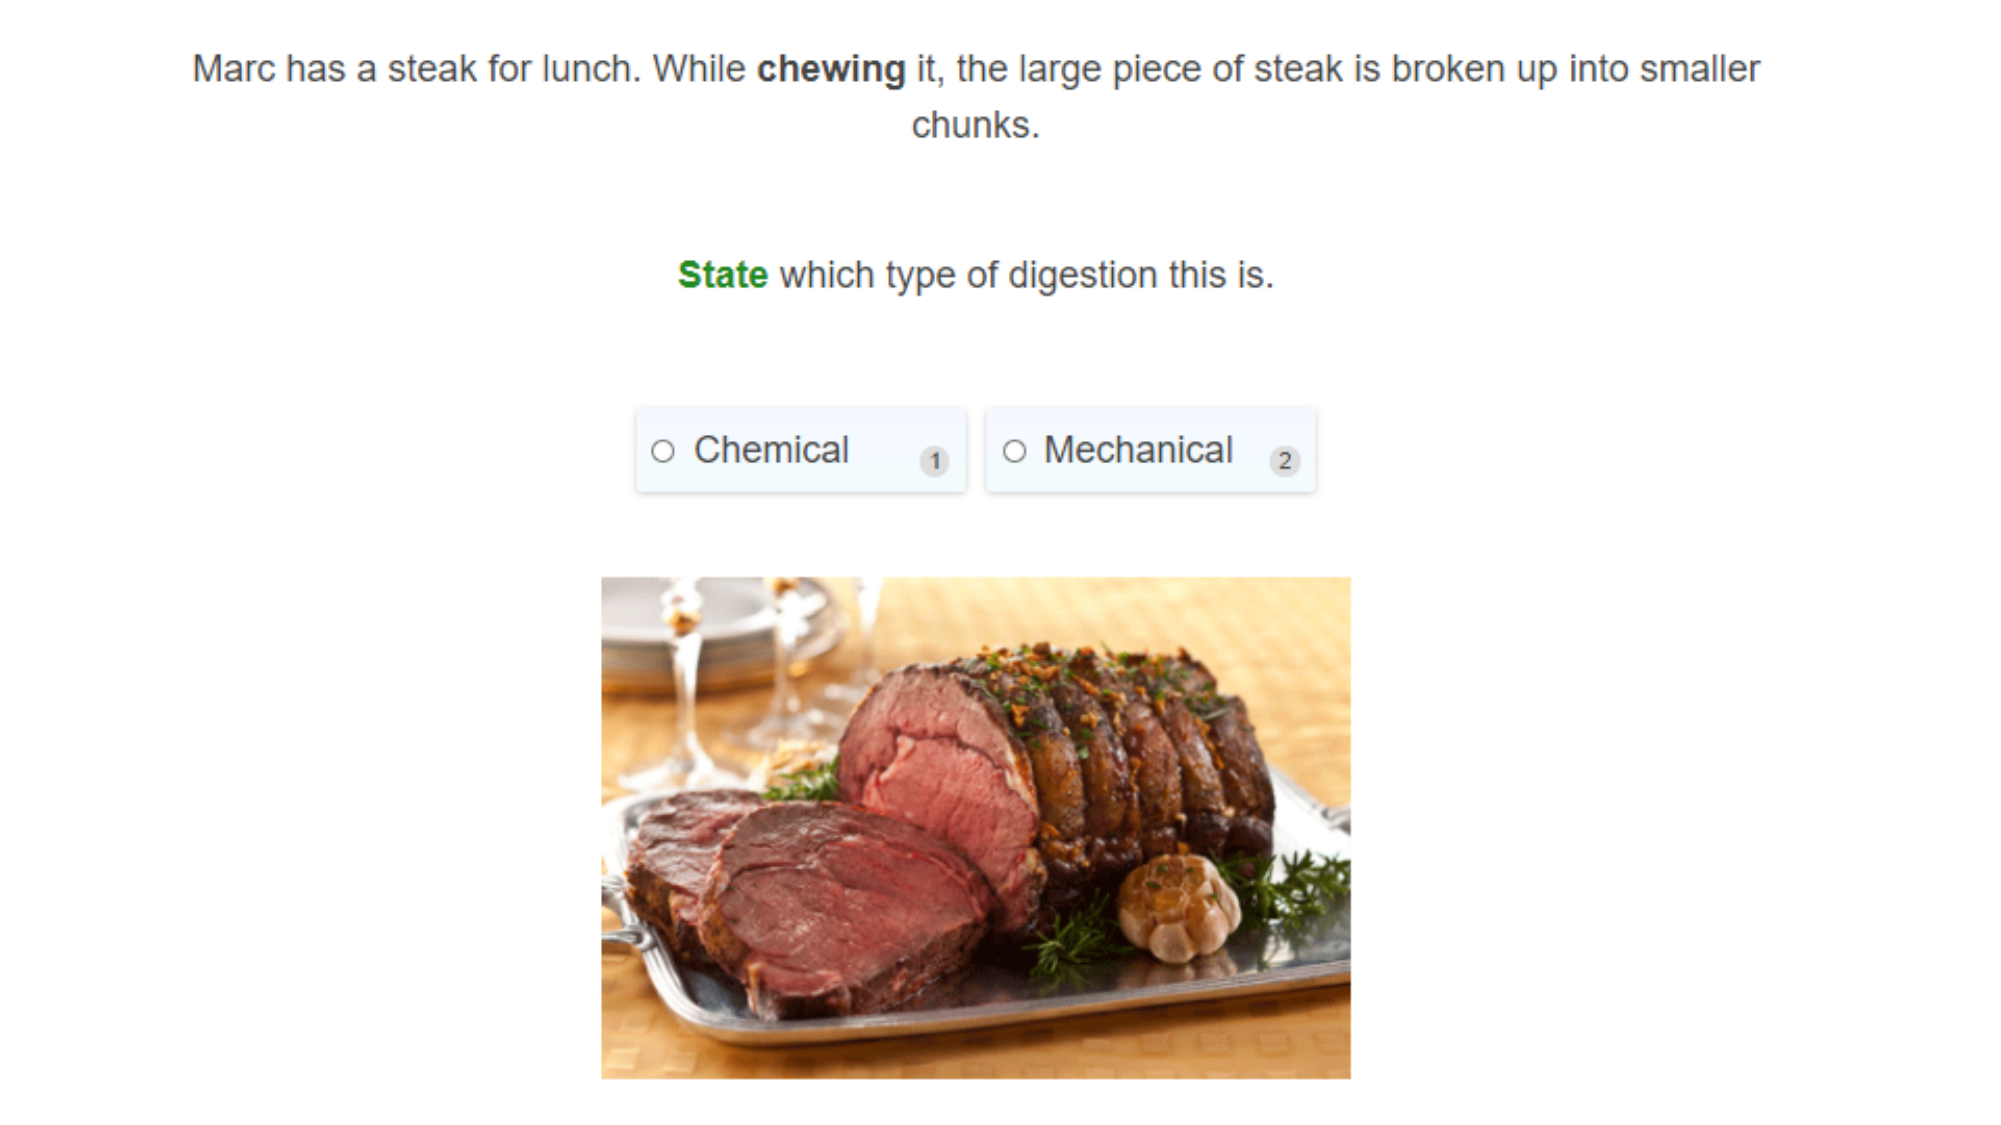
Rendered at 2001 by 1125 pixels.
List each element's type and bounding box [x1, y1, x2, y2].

picture [167, 34, 1776, 1088]
